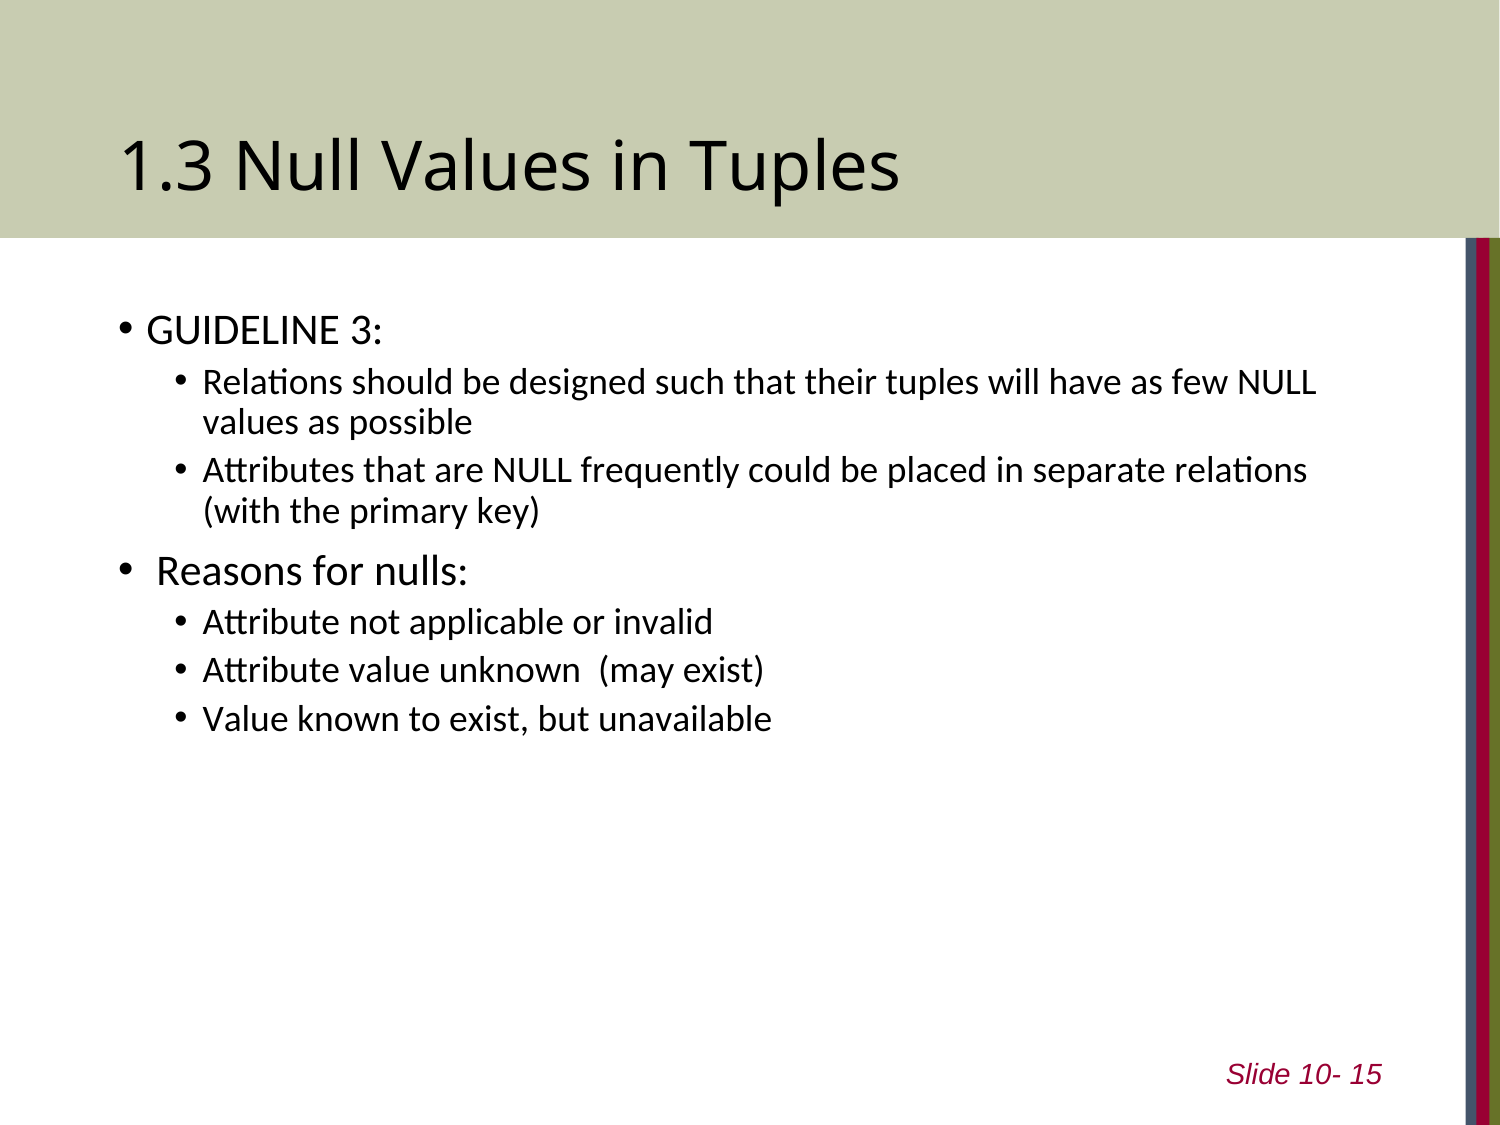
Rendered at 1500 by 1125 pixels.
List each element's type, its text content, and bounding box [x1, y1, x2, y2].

text_box Slide 10- <number> [1059, 1042, 1397, 1103]
title 1.3 Null Values in Tuples [103, 59, 1397, 278]
text_box GUIDELINE 3: Relations should be designed such that their tuples will have as few NULL values as possible Attributes that are NULL frequently could be placed in separate relations (with the primary key) Reasons for nulls: Attribute not applicable or invalid Attribute value unknown (may exist) Value known to exist, but unavailable [103, 299, 1397, 1014]
